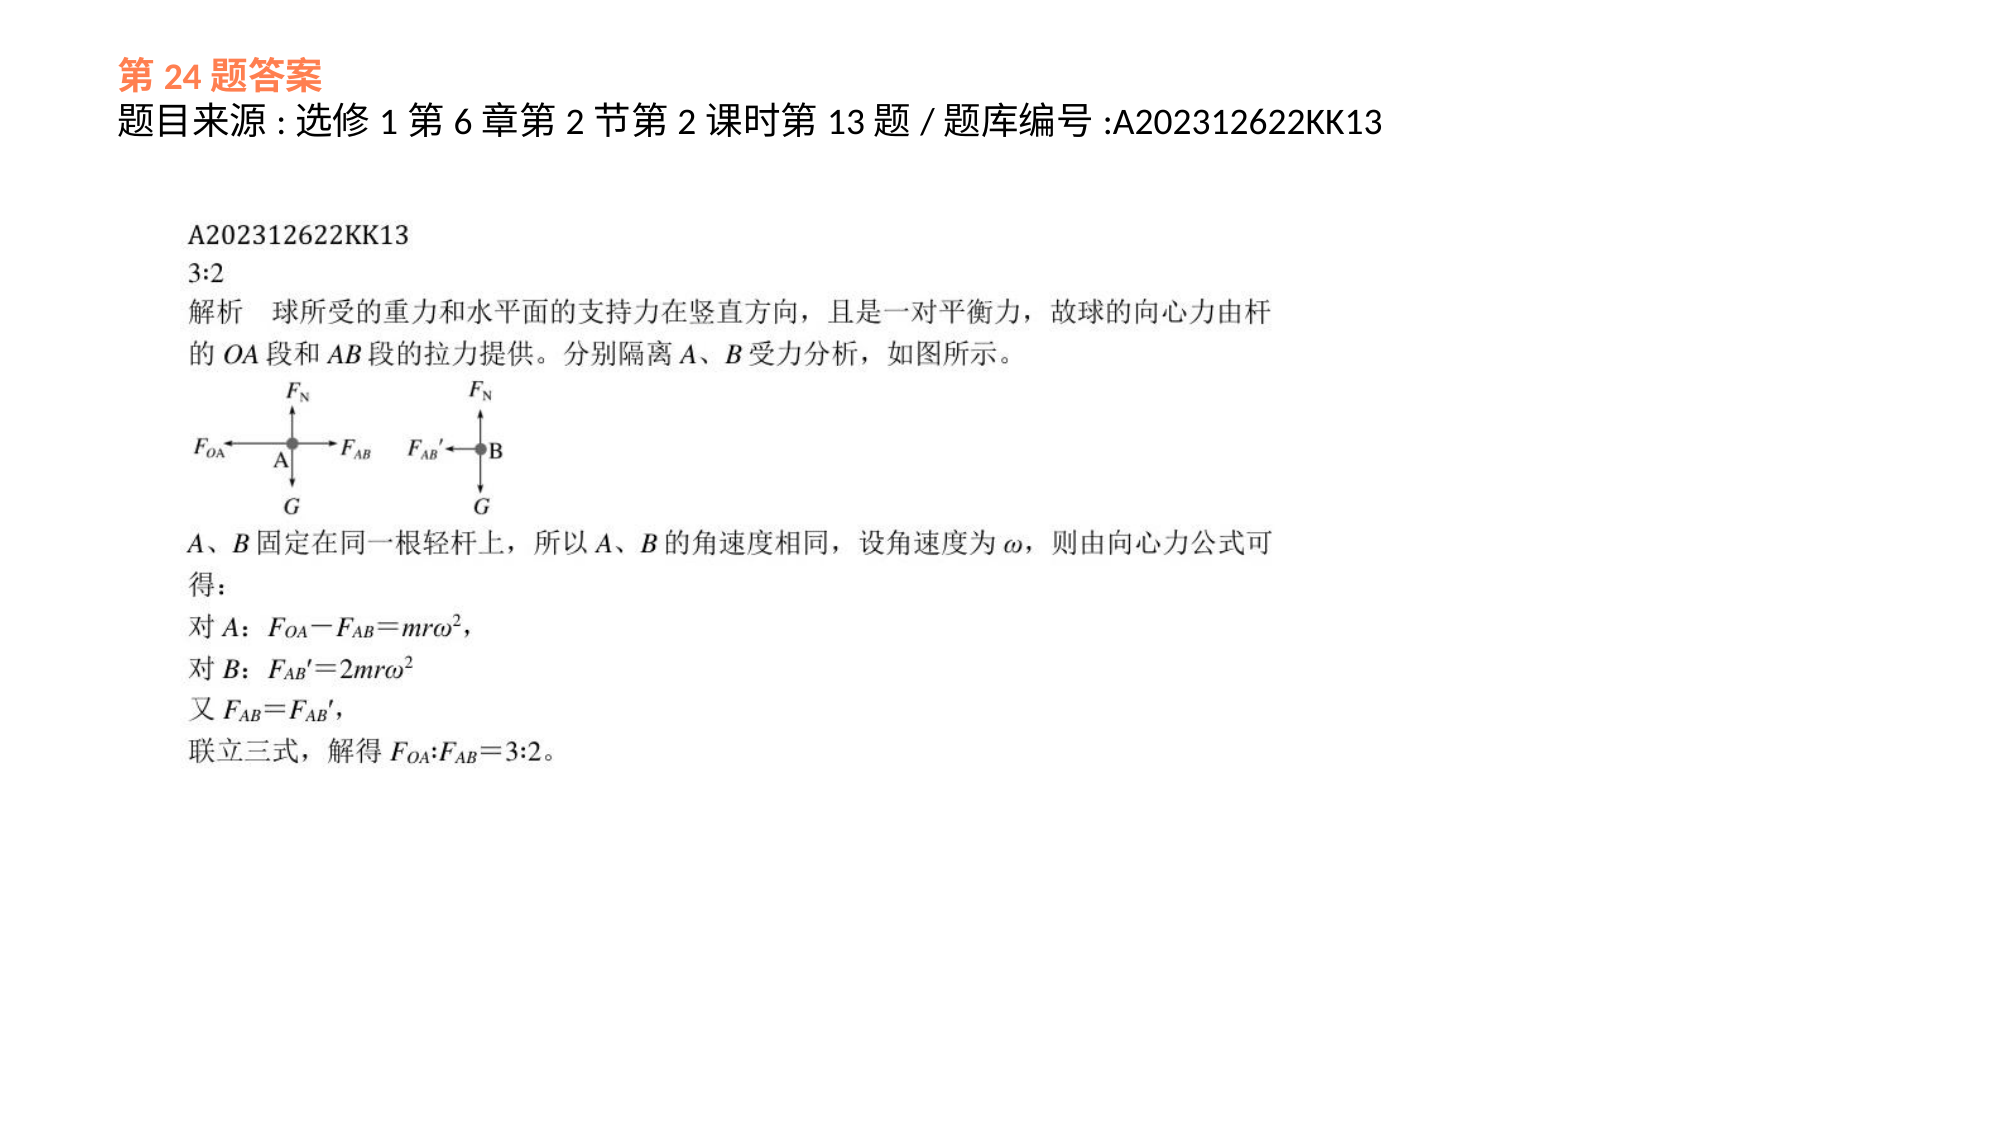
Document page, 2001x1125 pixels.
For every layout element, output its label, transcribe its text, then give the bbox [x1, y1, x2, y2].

picture [149, 149, 1351, 1051]
text_box 第24题答案 题目来源:选修1第6章第2节第2课时第13题/题库编号:A202312622KK13 [102, 0, 1398, 150]
